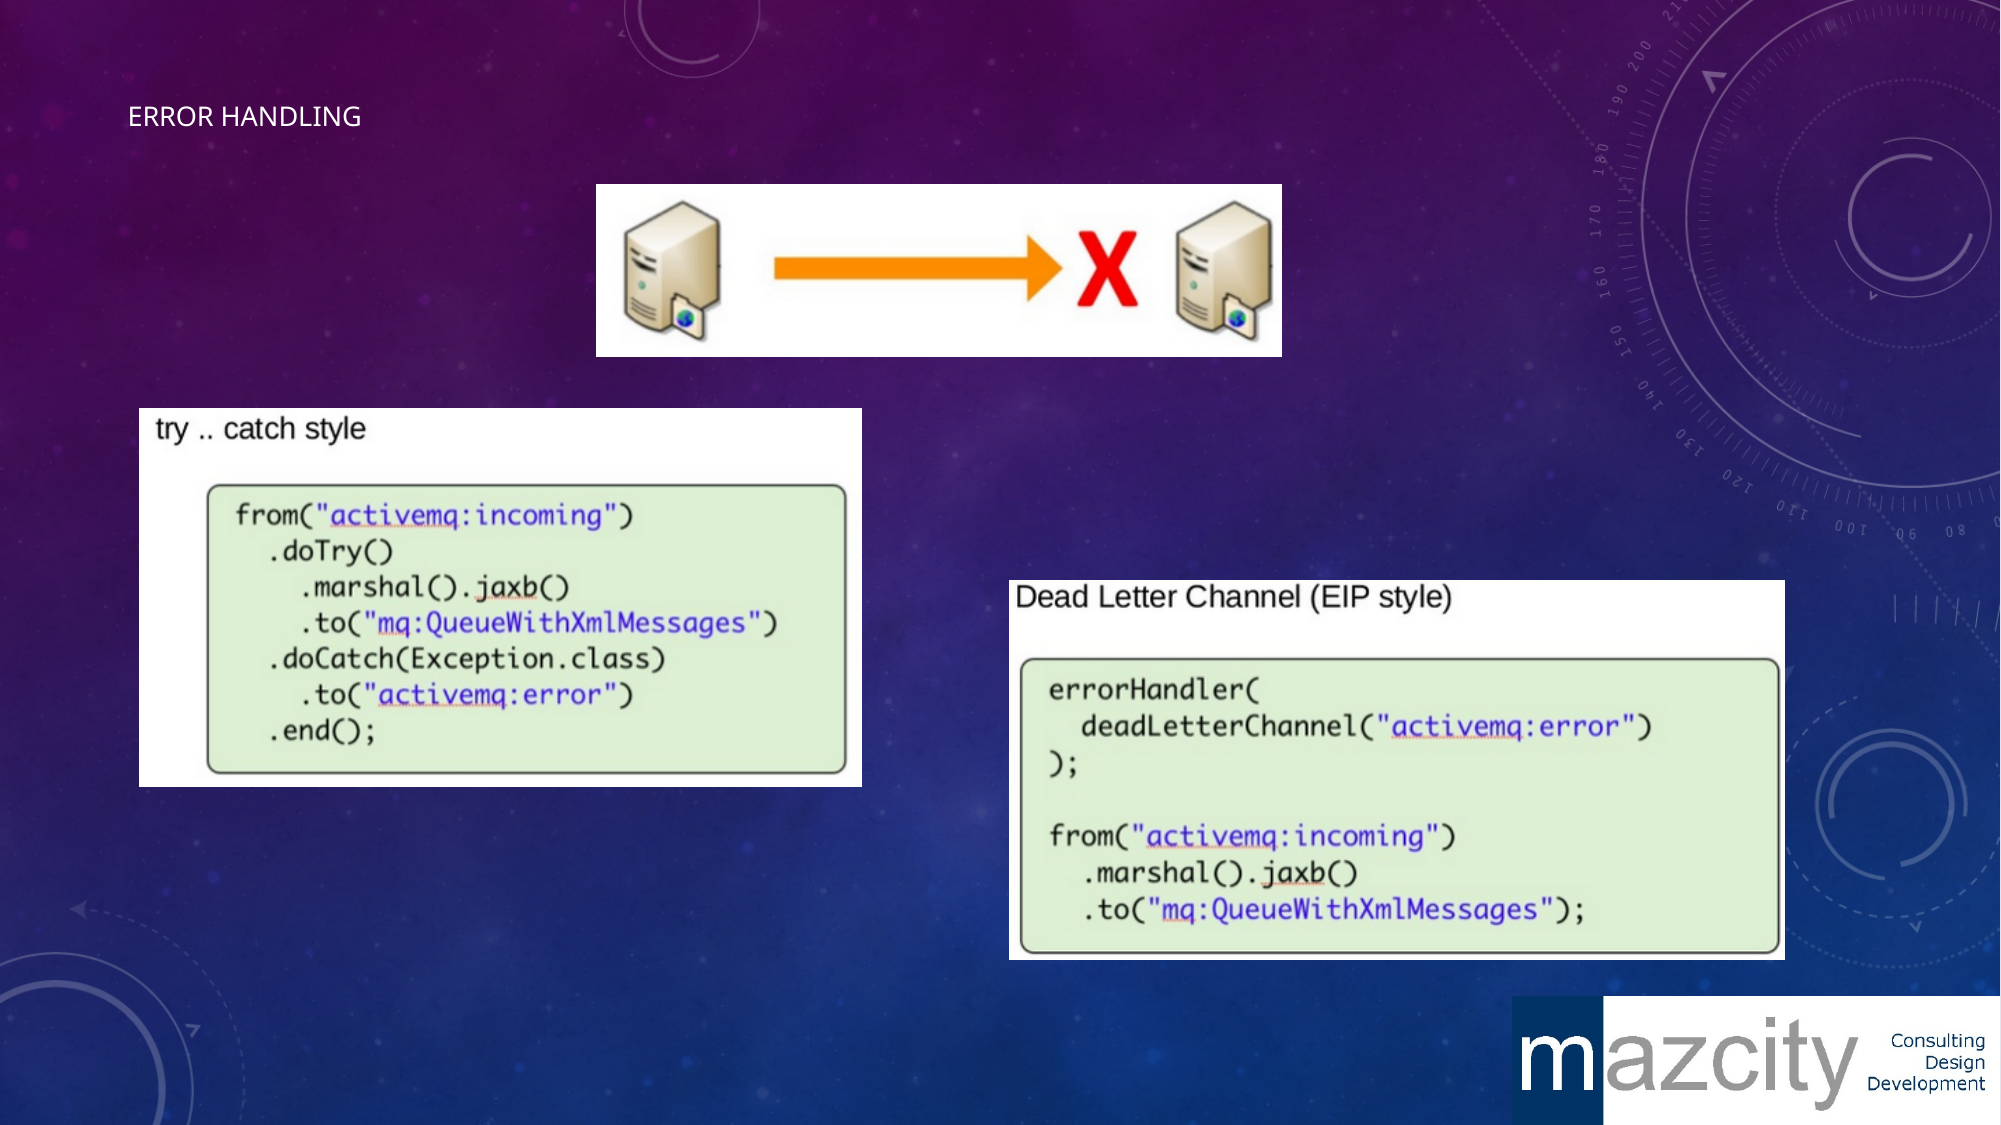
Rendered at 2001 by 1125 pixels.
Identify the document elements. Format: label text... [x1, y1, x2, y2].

picture [0, 0, 2001, 1125]
title Error Handling [112, 92, 1775, 140]
